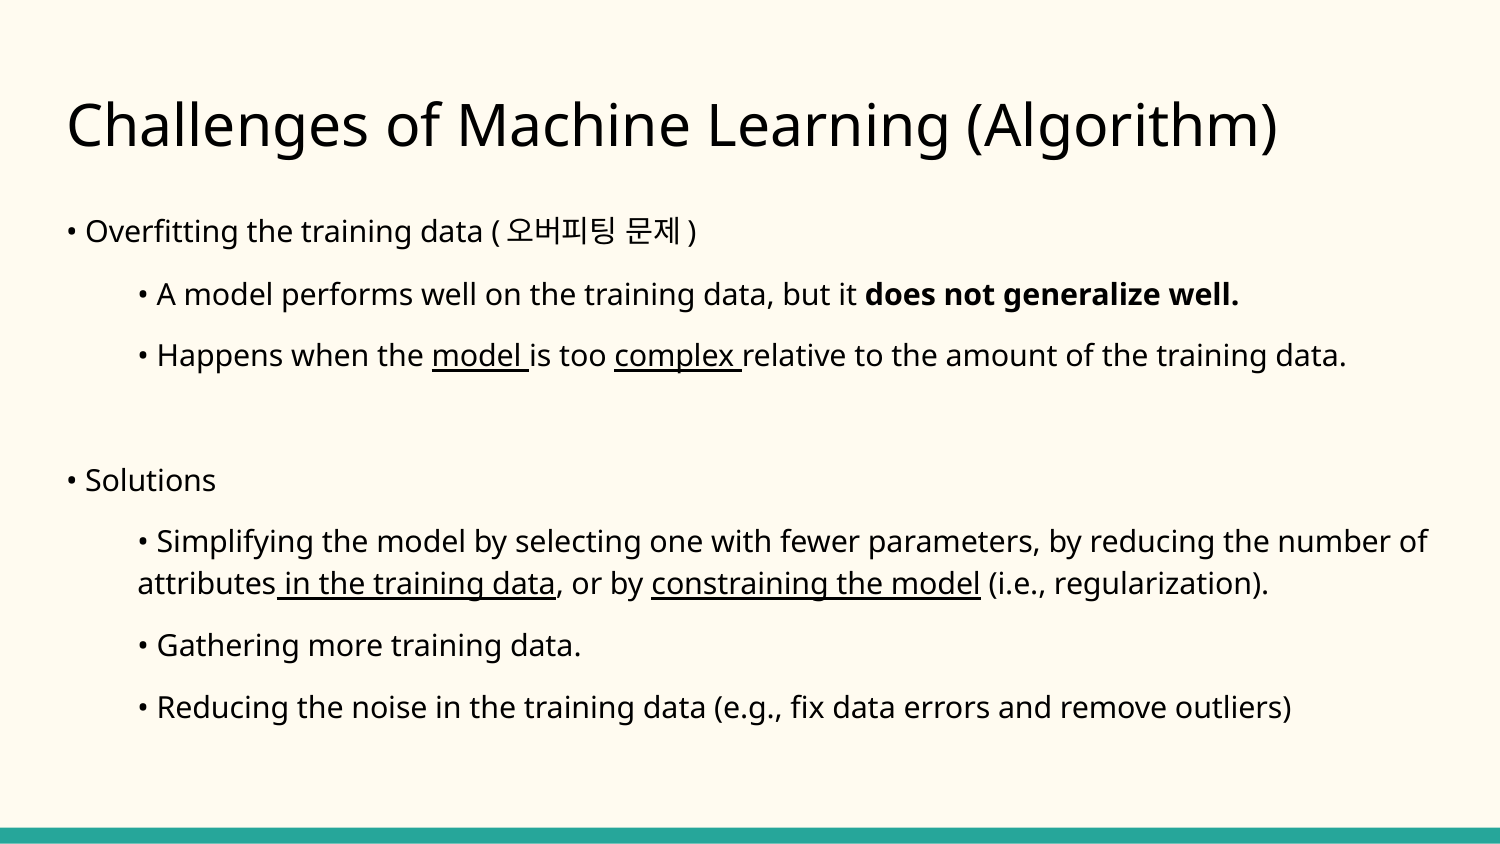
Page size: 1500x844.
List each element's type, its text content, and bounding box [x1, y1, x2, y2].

list • Overfitting the training data (오버피팅 문제) • A model performs well on the training data, but it does not generalize well. • Happens when the model is too complex relative to the amount of the training data. • Solutions • Simplifying the model by selecting one with fewer parameters, by reducing the number of attributes in the training data, or by constraining the model (i.e., regularization). • Gathering more training data. • Reducing the noise in the training data (e.g., fix data errors and remove outliers) [51, 192, 1449, 750]
title Challenges of Machine Learning (Algorithm) [51, 72, 1449, 174]
